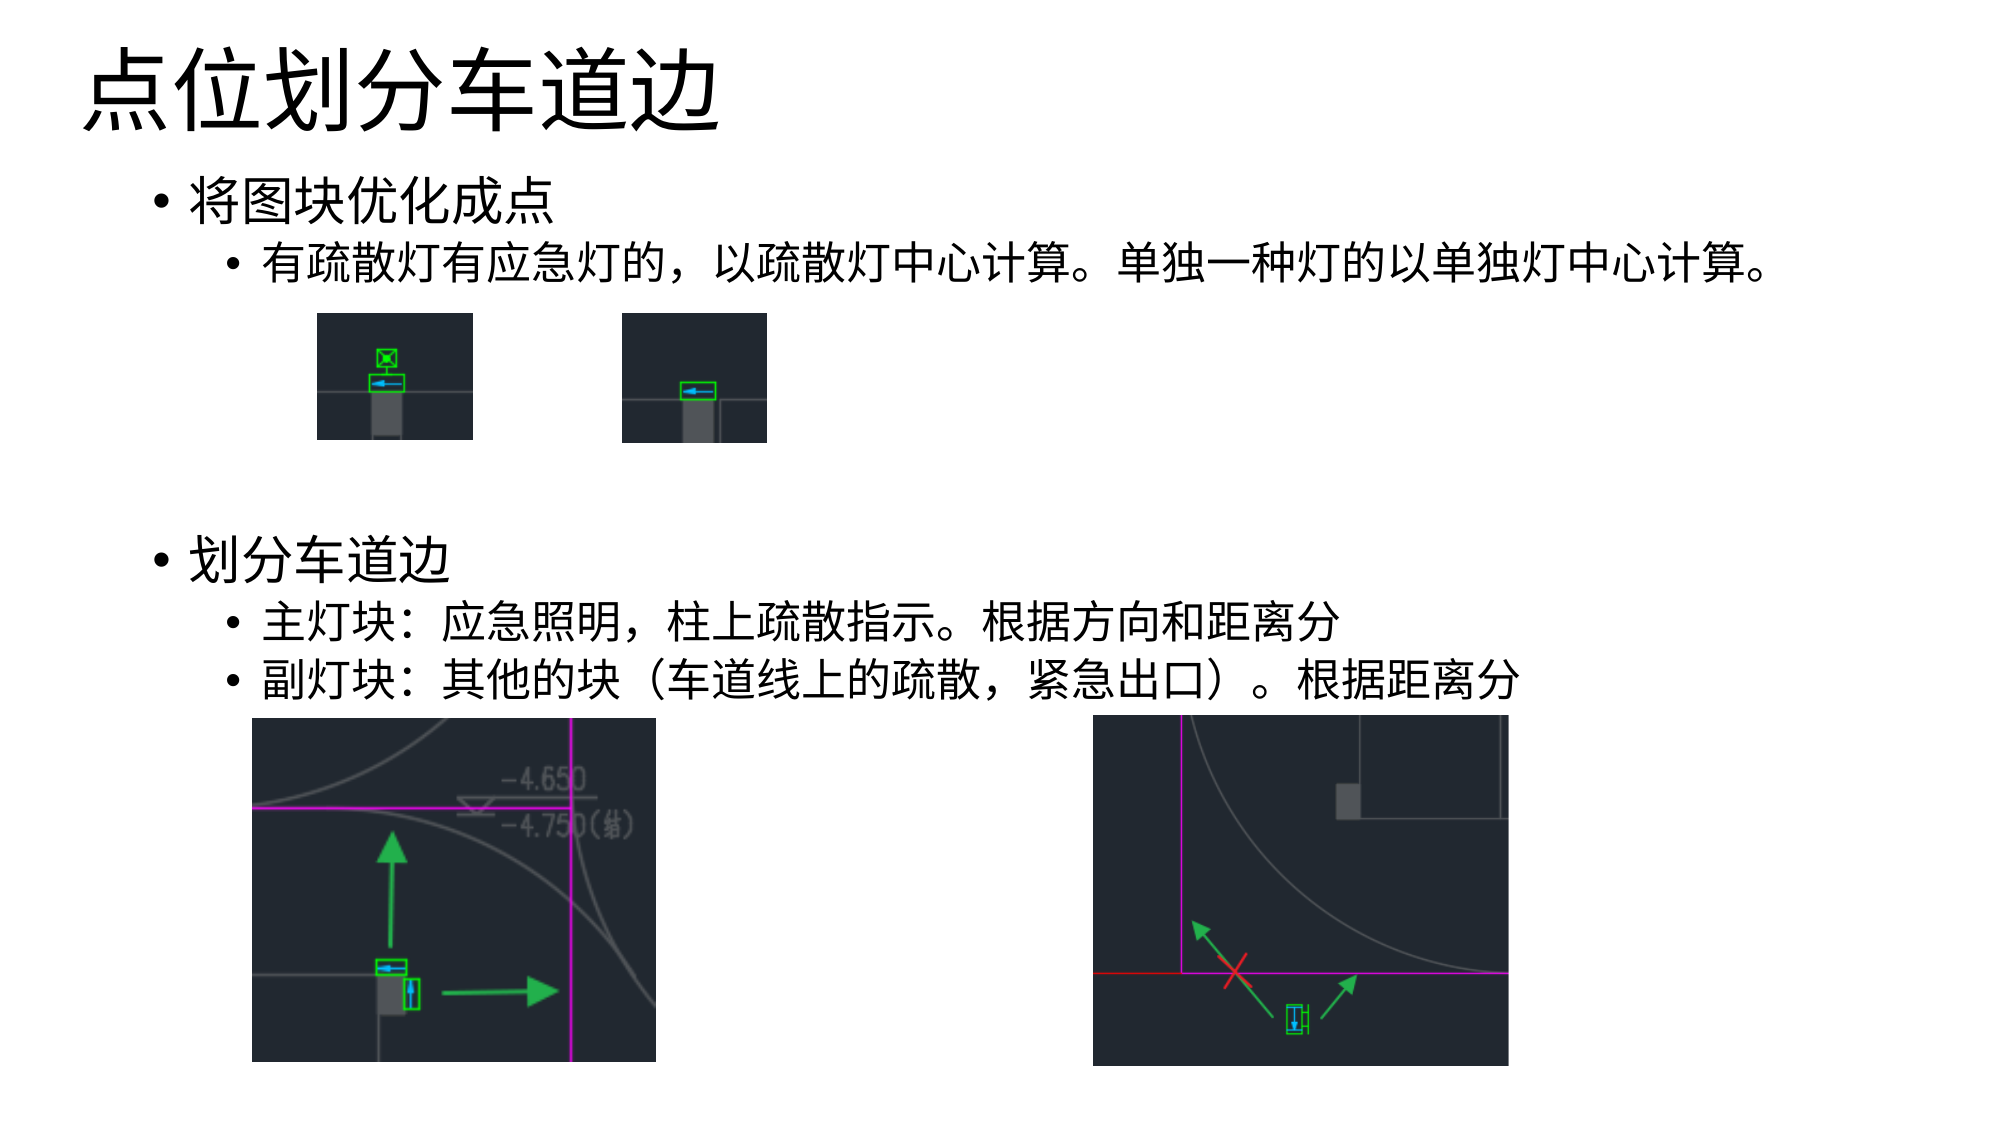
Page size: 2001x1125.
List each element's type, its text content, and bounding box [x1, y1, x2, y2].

title 点位划分车道边 [64, 22, 1790, 168]
picture [317, 313, 473, 440]
list 将图块优化成点 有疏散灯有应急灯的，以疏散灯中心计算。单独一种灯的以单独灯中心计算。 划分车道边 主灯块：应急照明，柱上疏散指示。根据方向和距离分 副灯块：其他的块（车道线上的疏散，紧急出口）。根据距离分 [137, 167, 1863, 719]
picture [622, 313, 767, 443]
picture [1093, 715, 1510, 1066]
picture [252, 718, 656, 1062]
